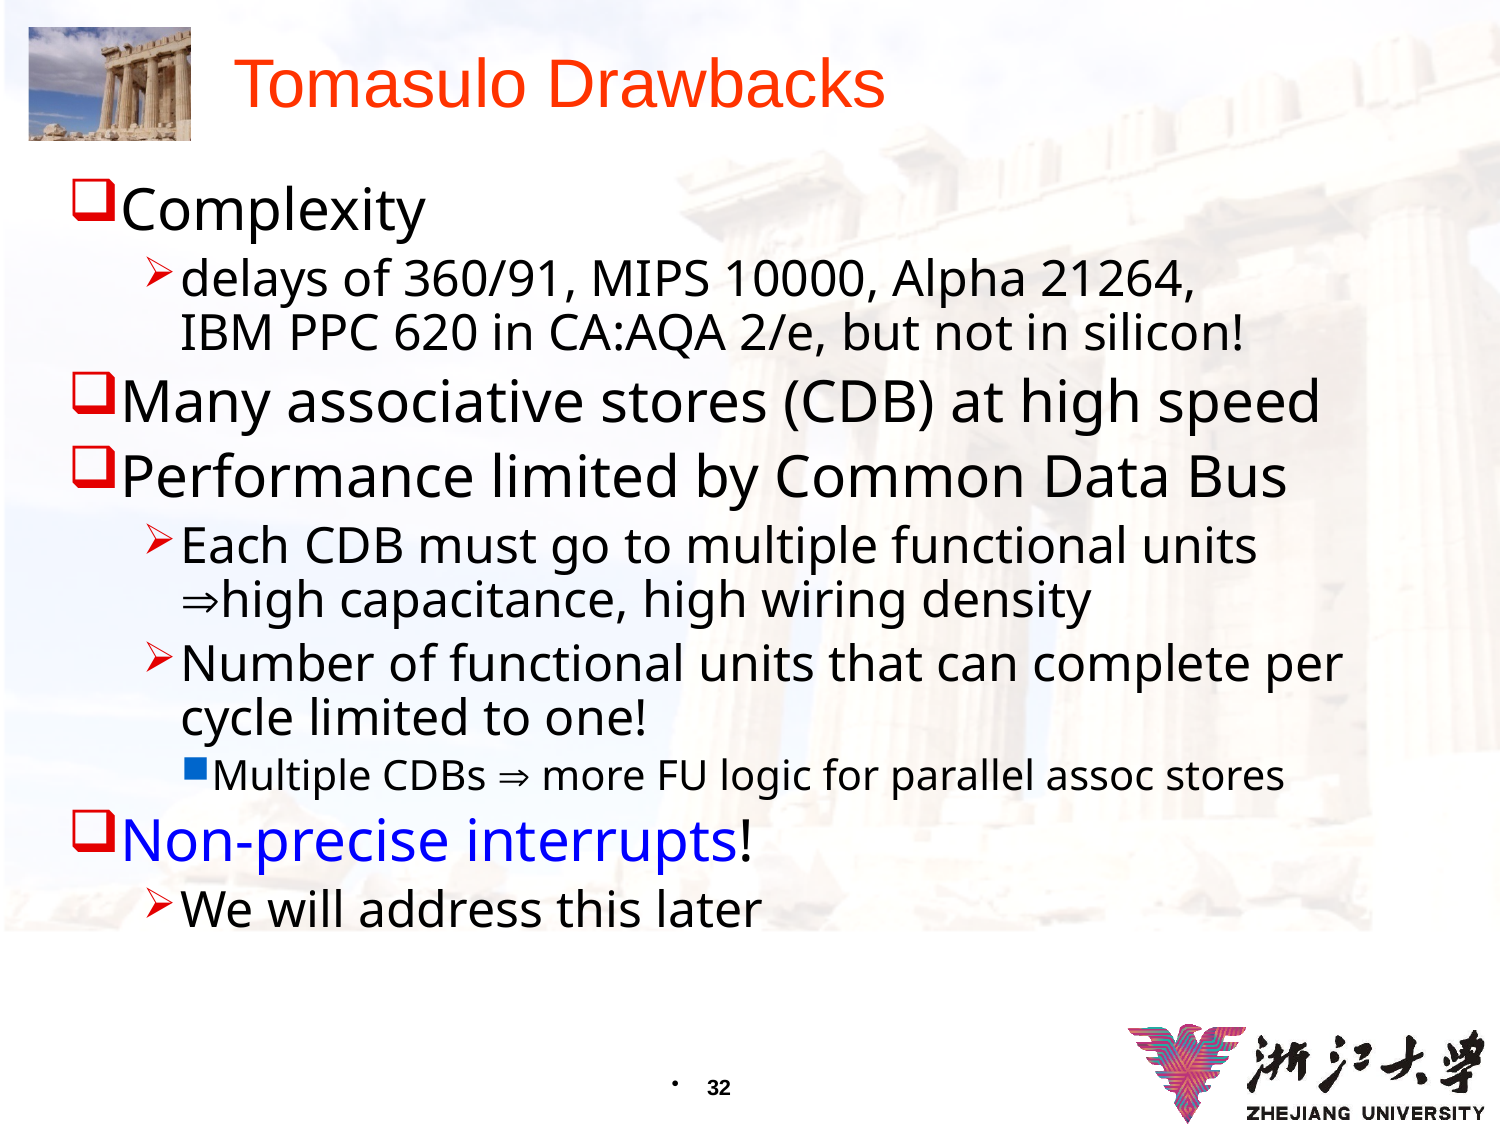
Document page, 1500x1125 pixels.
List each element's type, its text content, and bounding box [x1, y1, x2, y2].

title Tomasulo Drawbacks [218, 0, 1459, 161]
picture [0, 0, 1500, 1125]
list Complexity delays of 360/91, MIPS 10000, Alpha 21264, IBM PPC 620 in CA:AQA 2/e, but not in silicon! Many associative stores (CDB) at high speed Performance limited by Common Data Bus Each CDB must go to multiple functional units high capacitance, high wiring density Number of functional units that can complete per cycle limited to one! Multiple CDBs  more FU logic for parallel assoc stores Non-precise interrupts! We will address this later [53, 172, 1466, 986]
